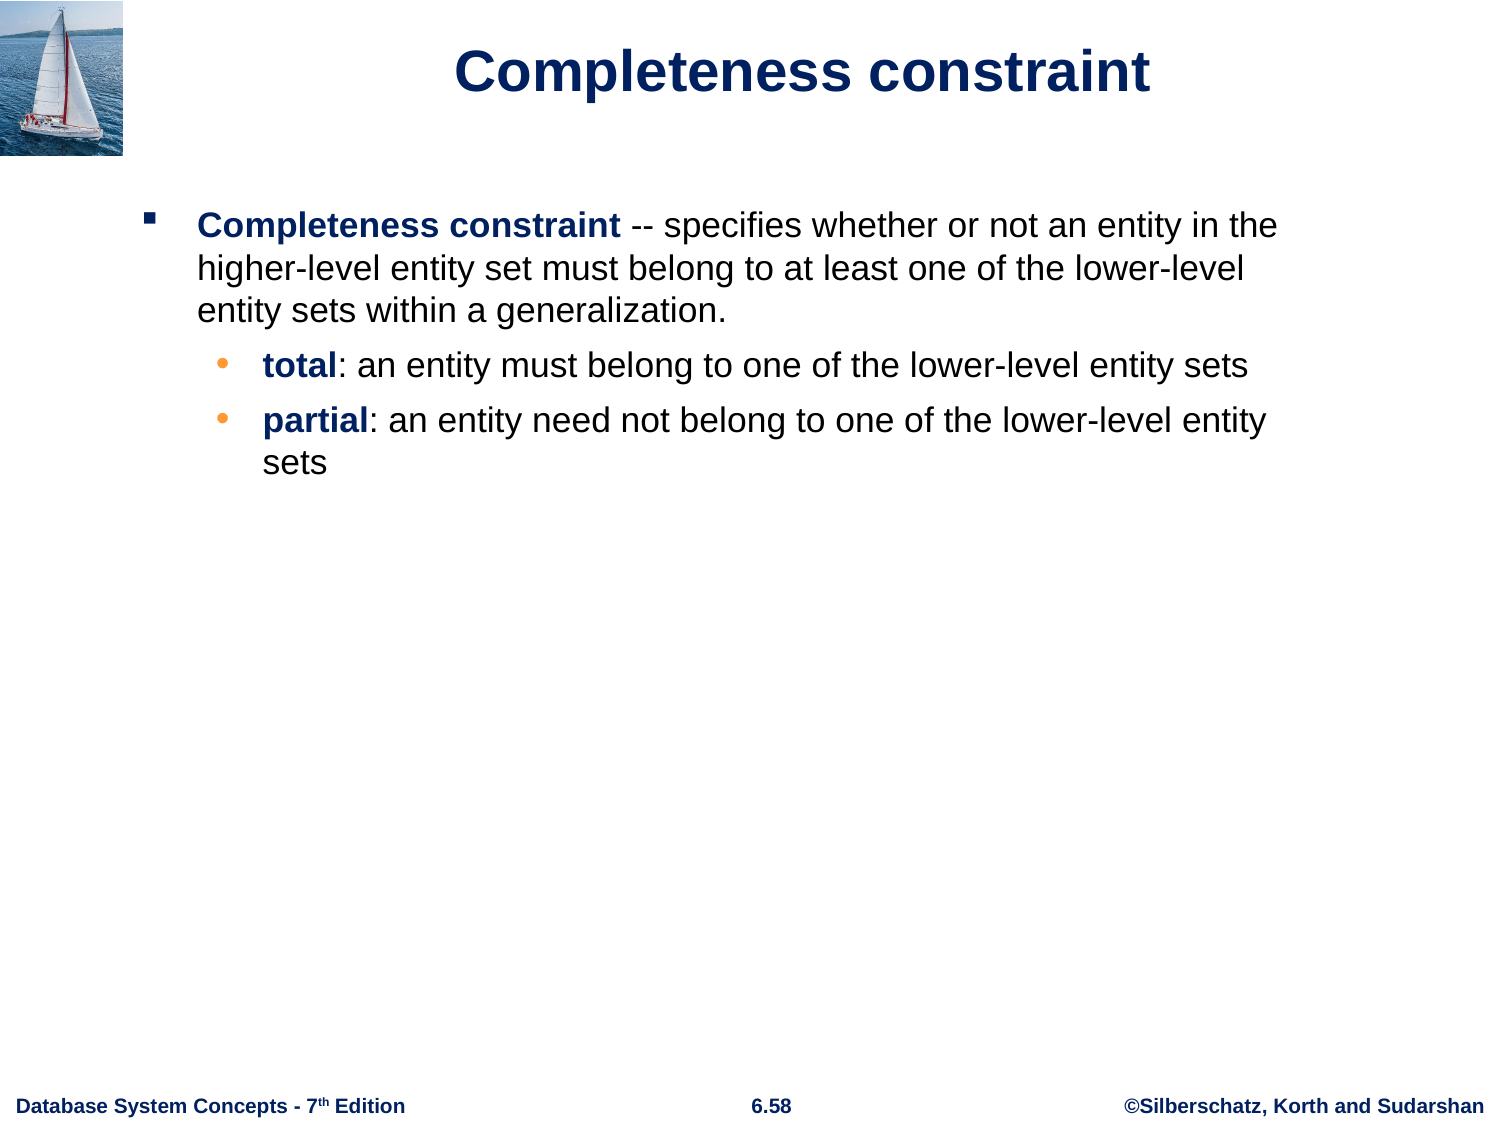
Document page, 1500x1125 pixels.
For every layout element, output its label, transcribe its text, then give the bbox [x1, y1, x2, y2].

picture [0, 1, 123, 156]
title Completeness constraint [140, 18, 1466, 112]
list Completeness constraint -- specifies whether or not an entity in the higher-level entity set must belong to at least one of the lower-level entity sets within a generalization. total: an entity must belong to one of the lower-level entity sets partial: an entity need not belong to one of the lower-level entity sets [125, 194, 1352, 714]
